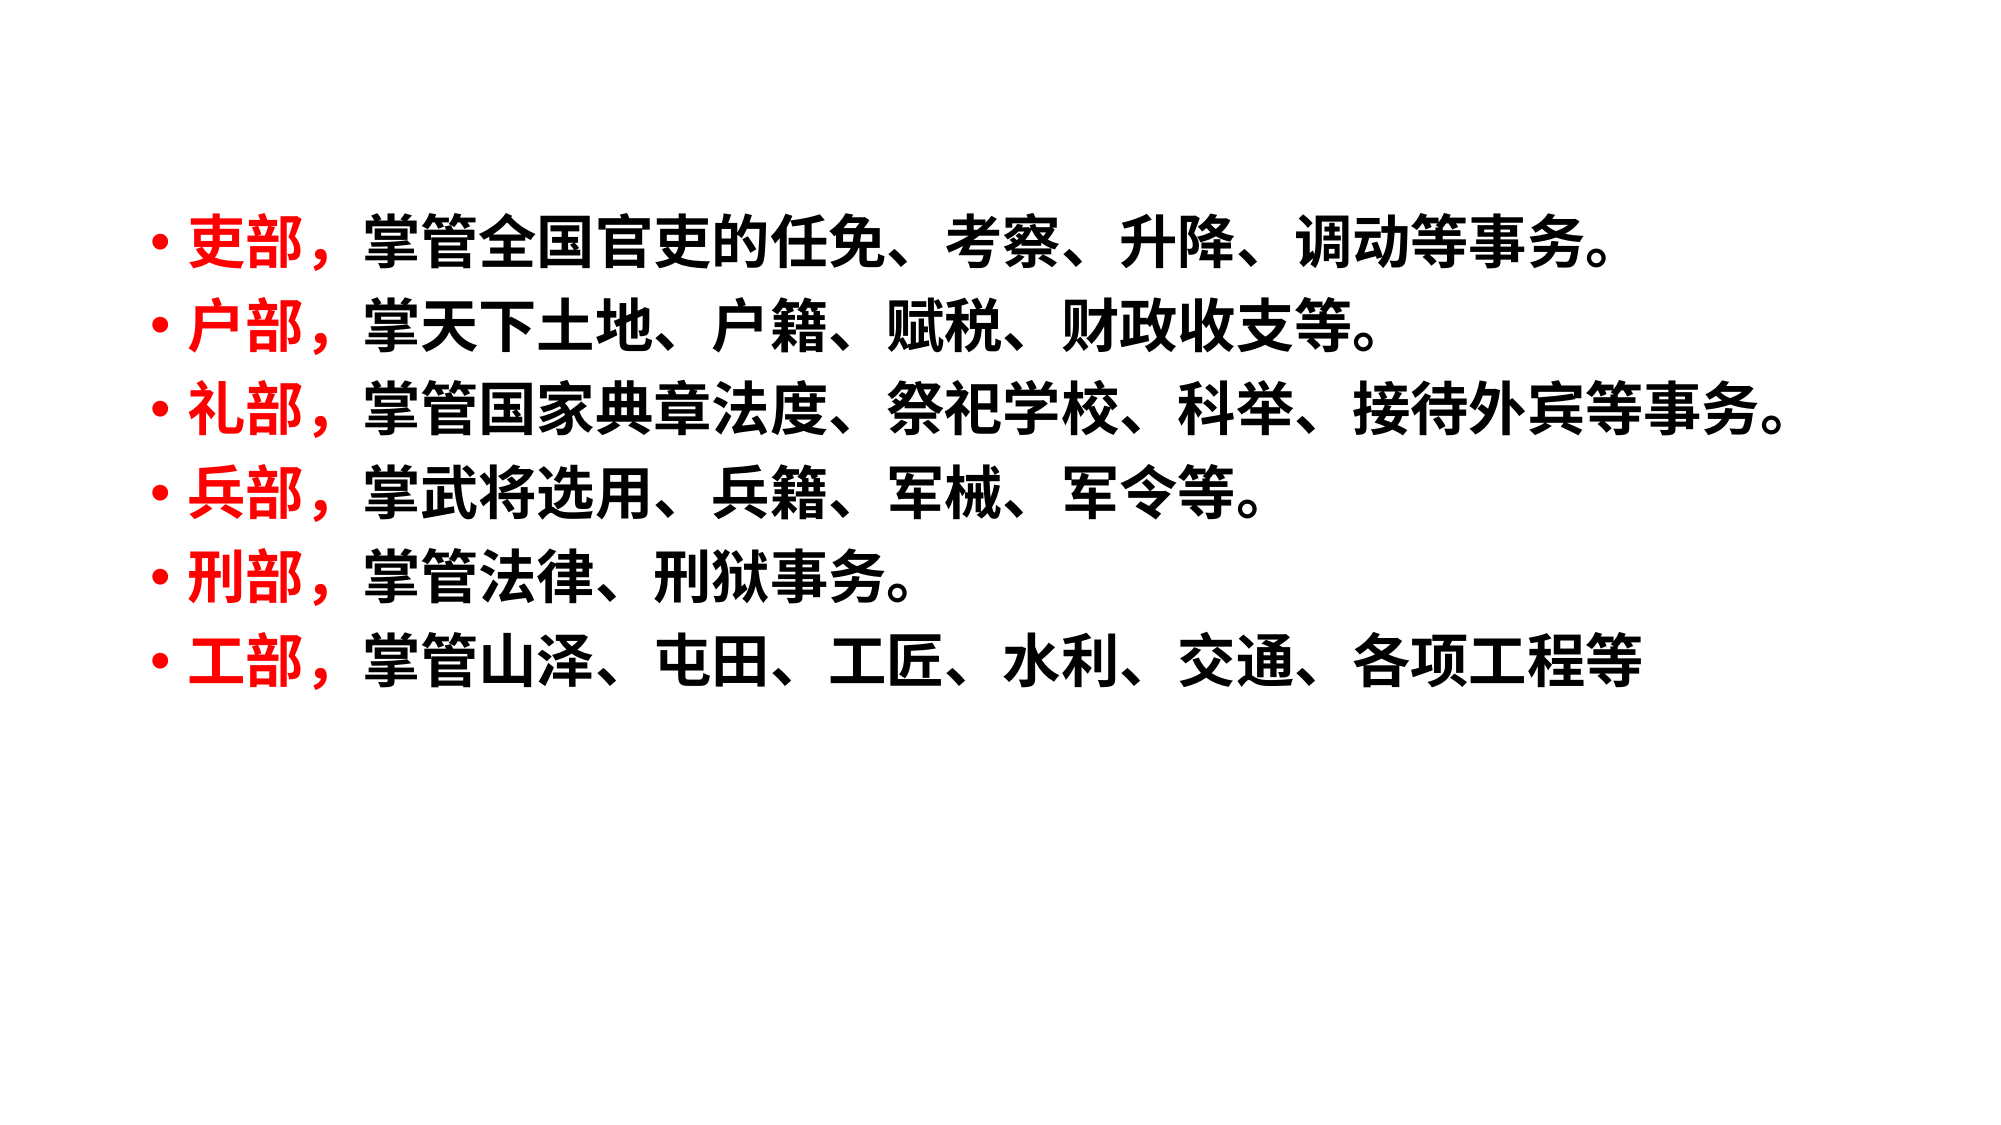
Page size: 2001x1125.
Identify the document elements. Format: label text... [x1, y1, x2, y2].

list 吏部，掌管全国官吏的任免、考察、升降、调动等事务。 户部，掌天下土地、户籍、赋税、财政收支等。 礼部，掌管国家典章法度、祭祀学校、科举、接待外宾等事务。 兵部，掌武将选用、兵籍、军械、军令等。 刑部，掌管法律、刑狱事务。 工部，掌管山泽、屯田、工匠、水利、交通、各项工程等 [135, 205, 1863, 1014]
